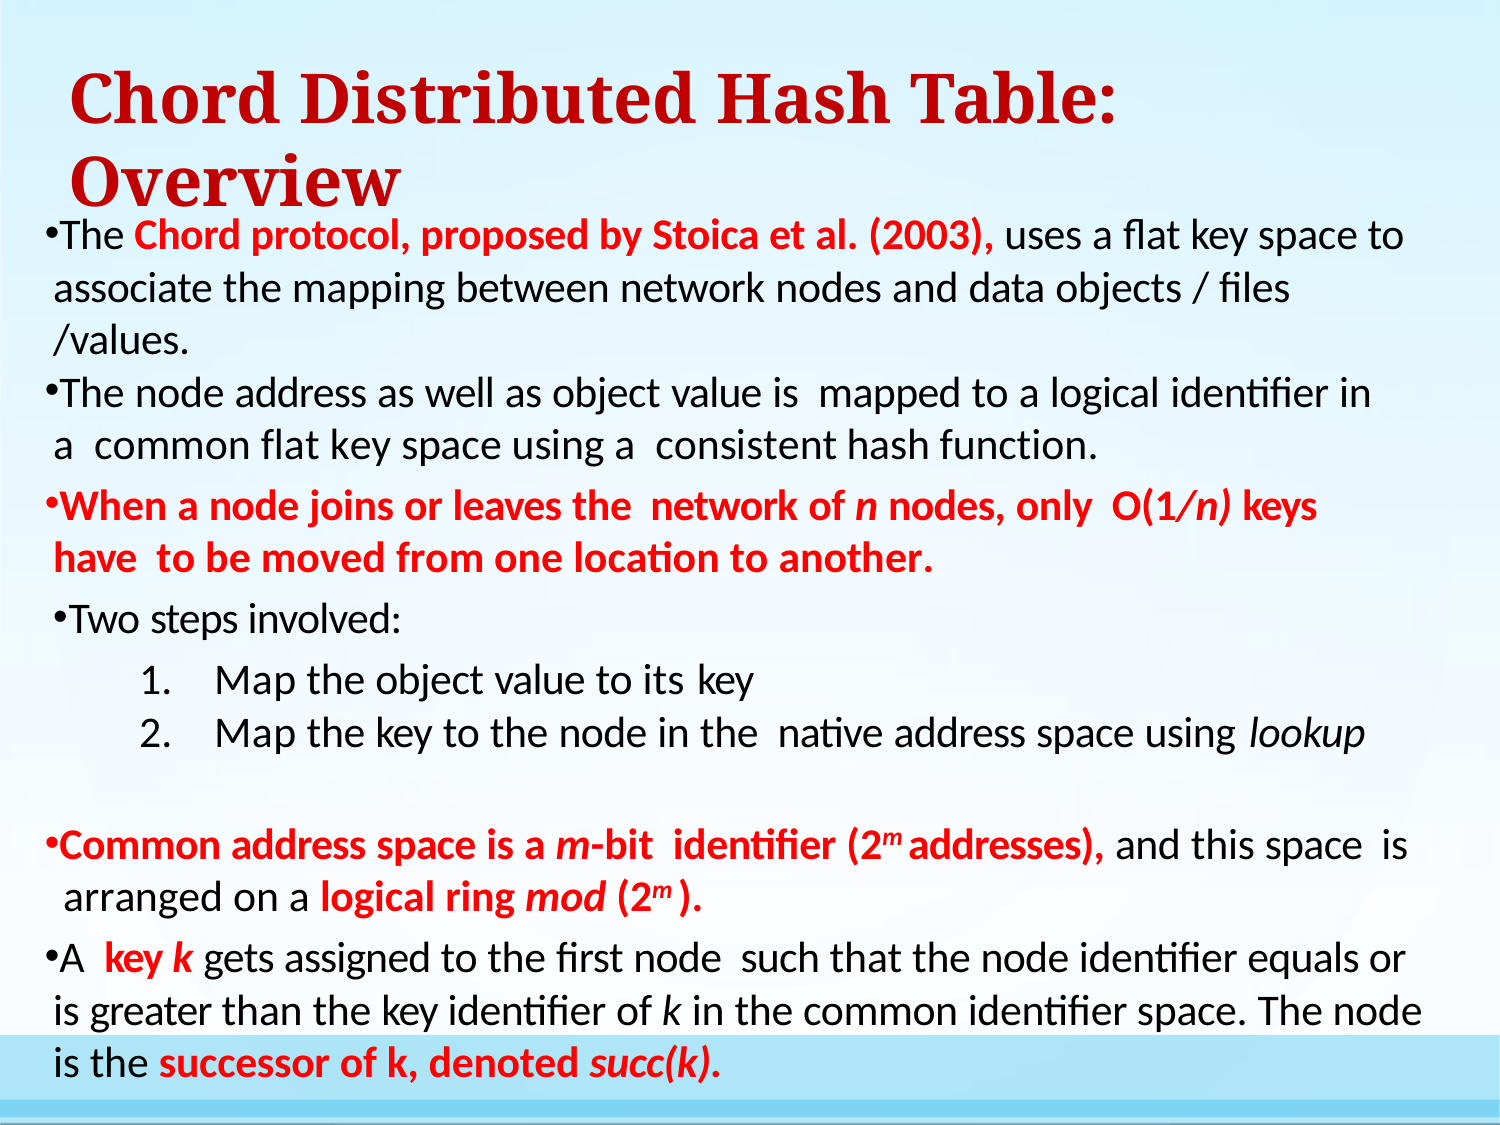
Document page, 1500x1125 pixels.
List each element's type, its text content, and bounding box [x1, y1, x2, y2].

picture [0, 0, 1500, 1125]
text_box The Chord protocol, proposed by Stoica et al. (2003), uses a flat key space to associate the mapping between network nodes and data objects / files /values. The node address as well as object value is mapped to a logical identifier in a common flat key space using a consistent hash function. When a node joins or leaves the network of n nodes, only O(1/n) keys have to be moved from one location to another. Two steps involved: Map the object value to its key Map the key to the node in the native address space using lookup Common address space is a m-bit identifier (2m addresses), and this space is arranged on a logical ring mod (2m ). A key k gets assigned to the first node such that the node identifier equals or is greater than the key identifier of k in the common identifier space. The node is the successor of k, denoted succ(k). [44, 203, 1441, 1087]
title Chord Distributed Hash Table: Overview [66, 52, 1386, 203]
